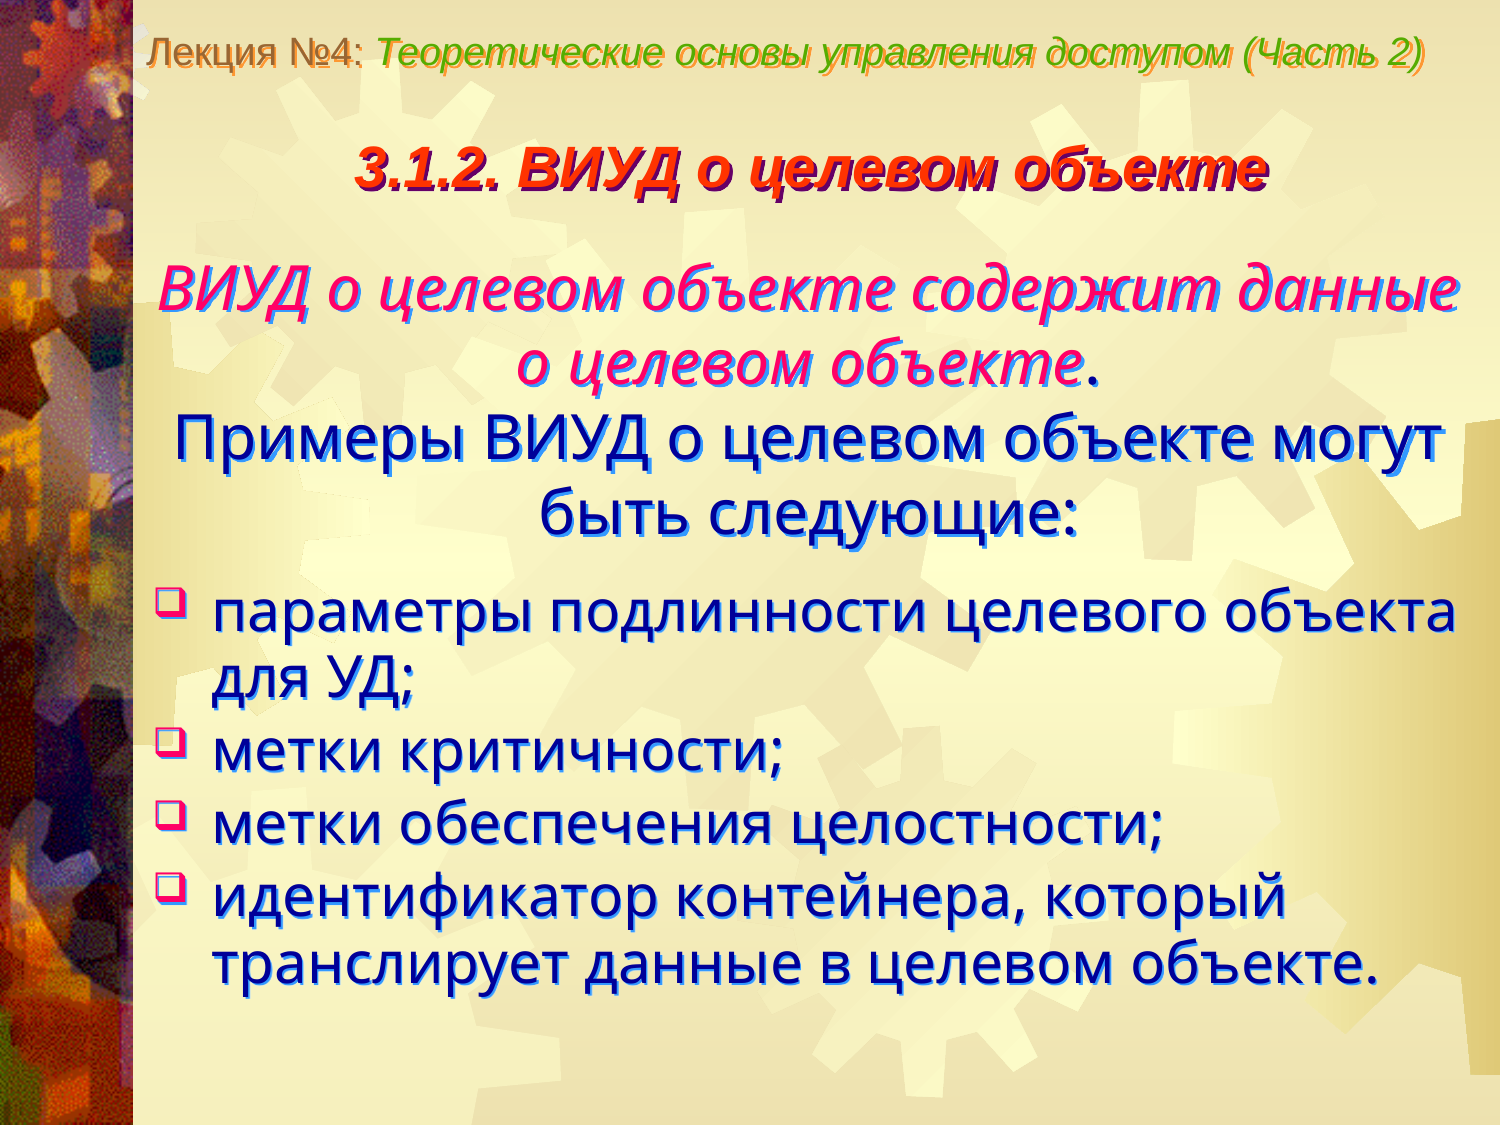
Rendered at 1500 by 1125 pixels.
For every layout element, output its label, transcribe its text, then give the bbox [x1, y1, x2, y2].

text_box параметры подлинности целевого объекта для УД; метки критичности; метки обеспечения целостности; идентификатор контейнера, который транслирует данные в целевом объекте. [152, 576, 1465, 996]
text_box 3.1.2. ВИУД о целевом объекте [123, 129, 1500, 200]
picture [0, 0, 133, 1125]
text_box Лекция №4: Теоретические основы управления доступом (Часть 2) [123, 31, 1500, 75]
text_box ВИУД о целевом объекте содержит данные о целевом объекте. Примеры ВИУД о целевом объекте могут быть следующие: [152, 247, 1465, 548]
